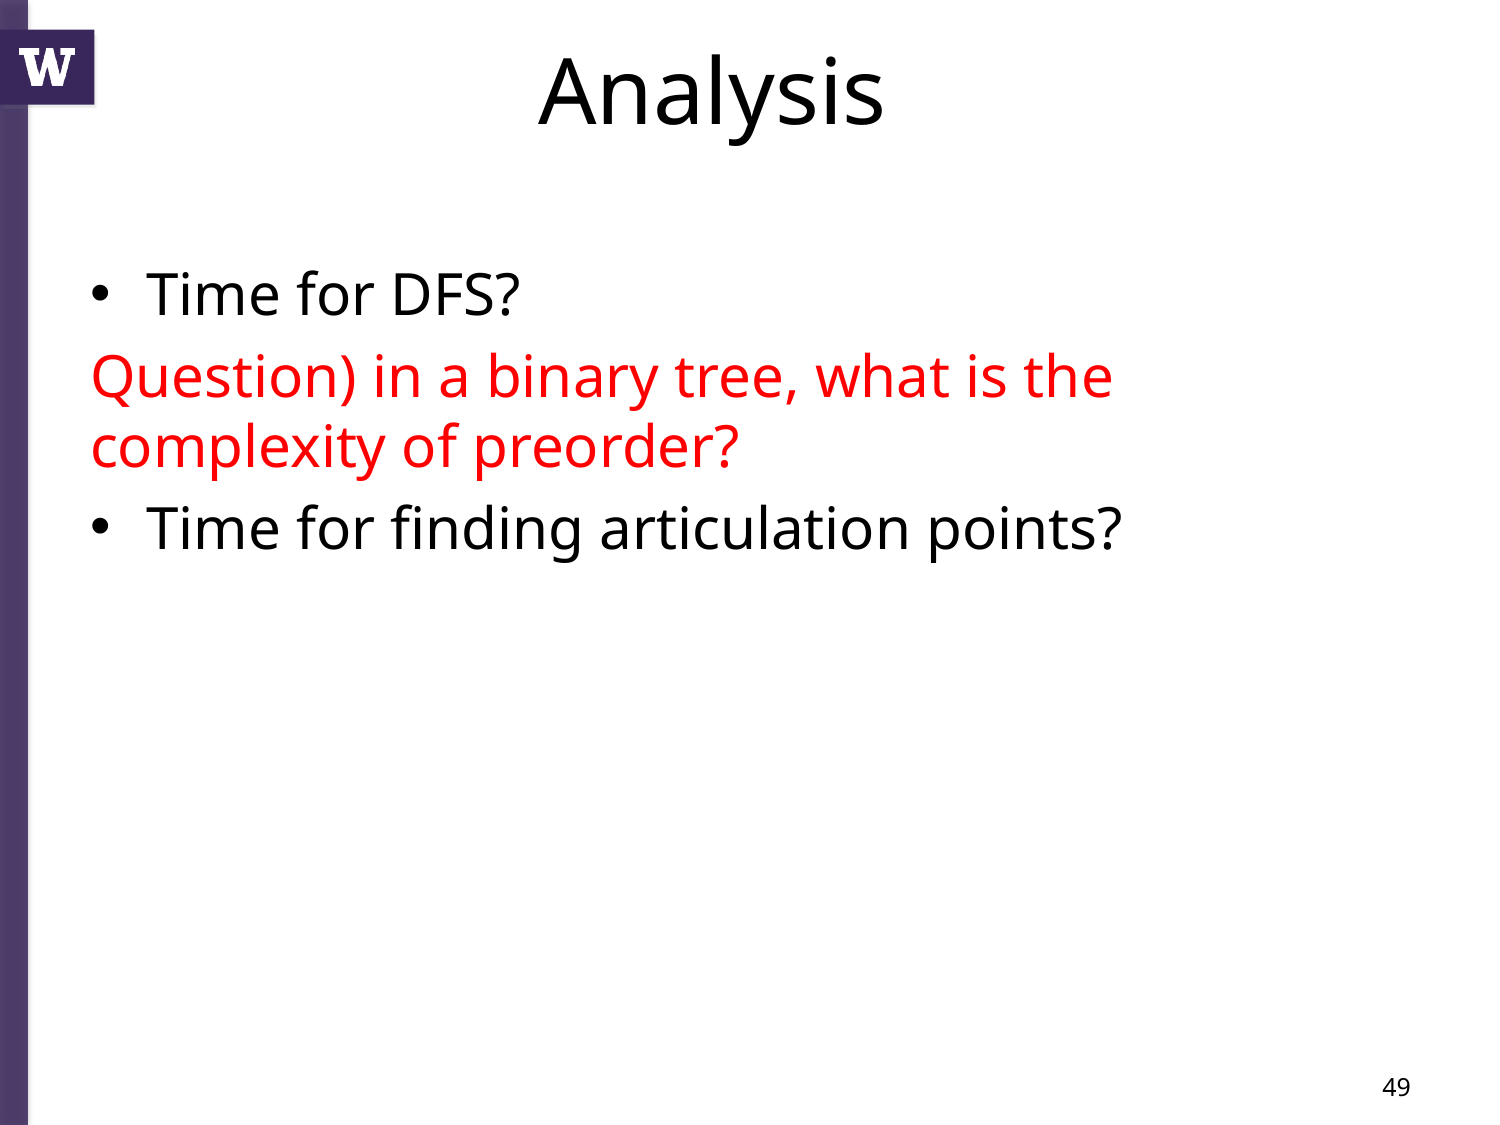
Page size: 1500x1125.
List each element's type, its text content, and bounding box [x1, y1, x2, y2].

slide_number 49 [1312, 1074, 1427, 1103]
picture [19, 48, 75, 86]
title Analysis [99, 24, 1450, 150]
list Time for DFS? Question) in a binary tree, what is the complexity of preorder? Time for finding articulation points? [75, 249, 1425, 1075]
